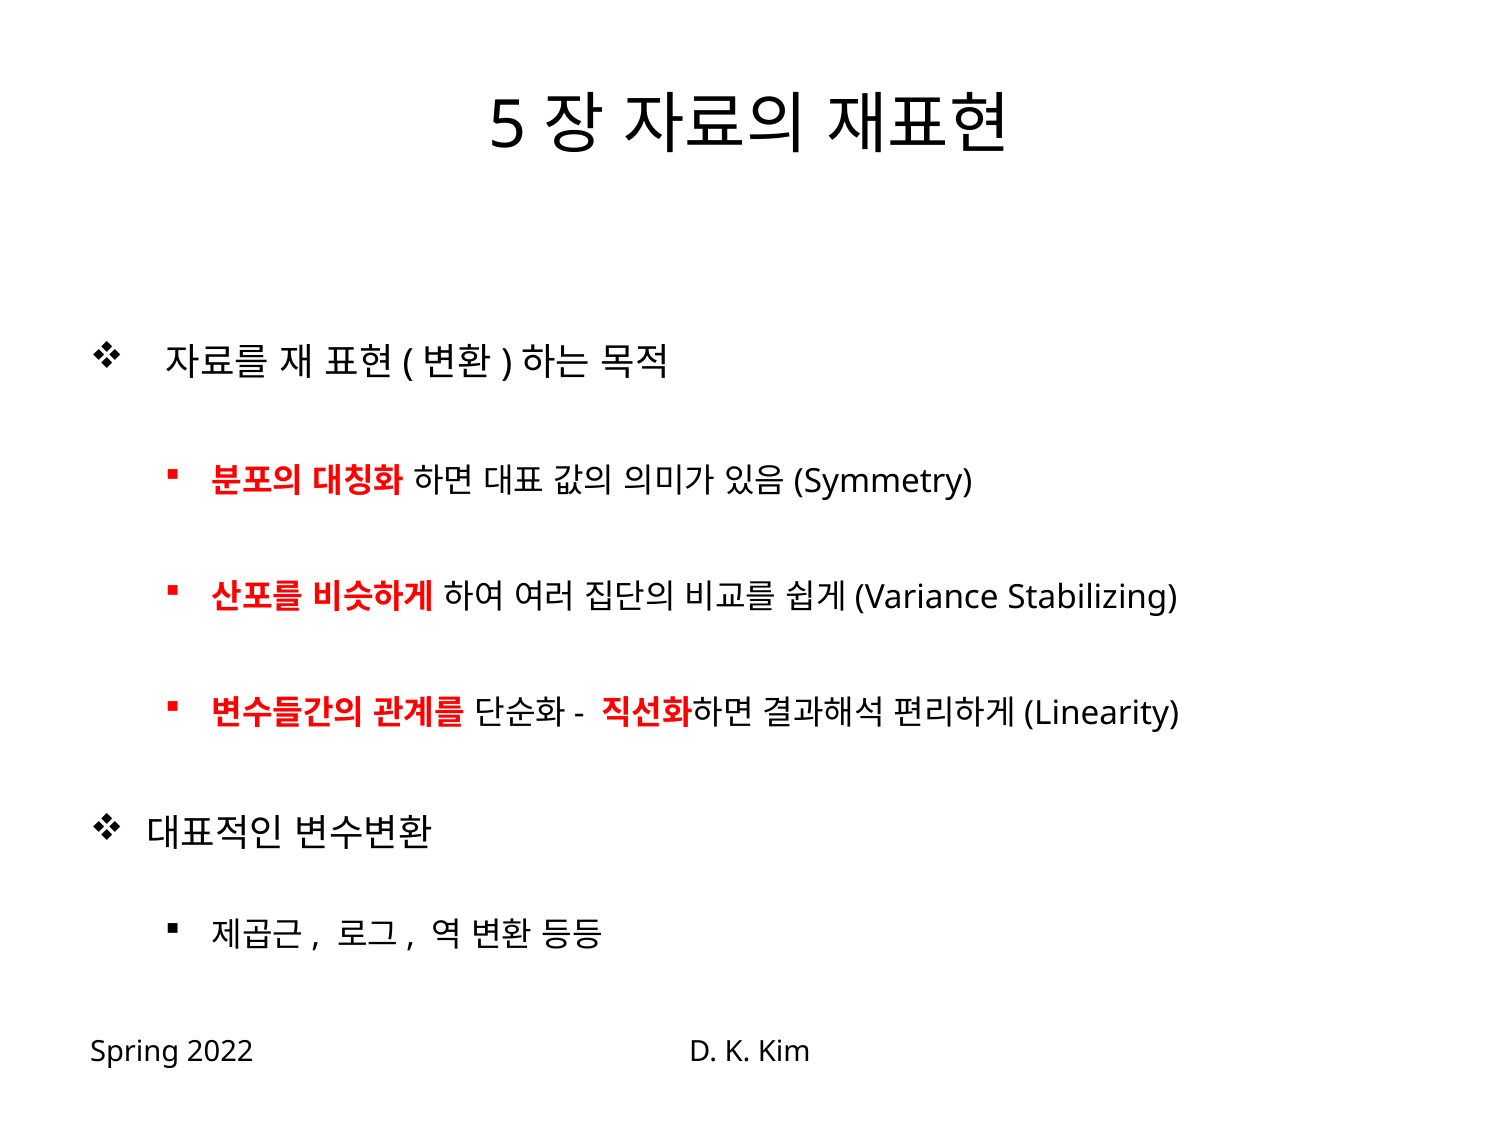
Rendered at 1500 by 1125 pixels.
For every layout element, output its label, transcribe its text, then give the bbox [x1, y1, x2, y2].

slide_number Spring 2022 [75, 1024, 425, 1103]
title 5장 자료의 재표현 [75, 45, 1425, 197]
footer D. K. Kim [512, 1024, 988, 1103]
list 자료를 재 표현(변환)하는 목적 분포의 대칭화 하면 대표 값의 의미가 있음(Symmetry) 산포를 비슷하게 하여 여러 집단의 비교를 쉽게(Variance Stabilizing) 변수들간의 관계를 단순화- 직선화하면 결과해석 편리하게(Linearity) 대표적인 변수변환 제곱근, 로그, 역 변환 등등 [75, 262, 1425, 1005]
